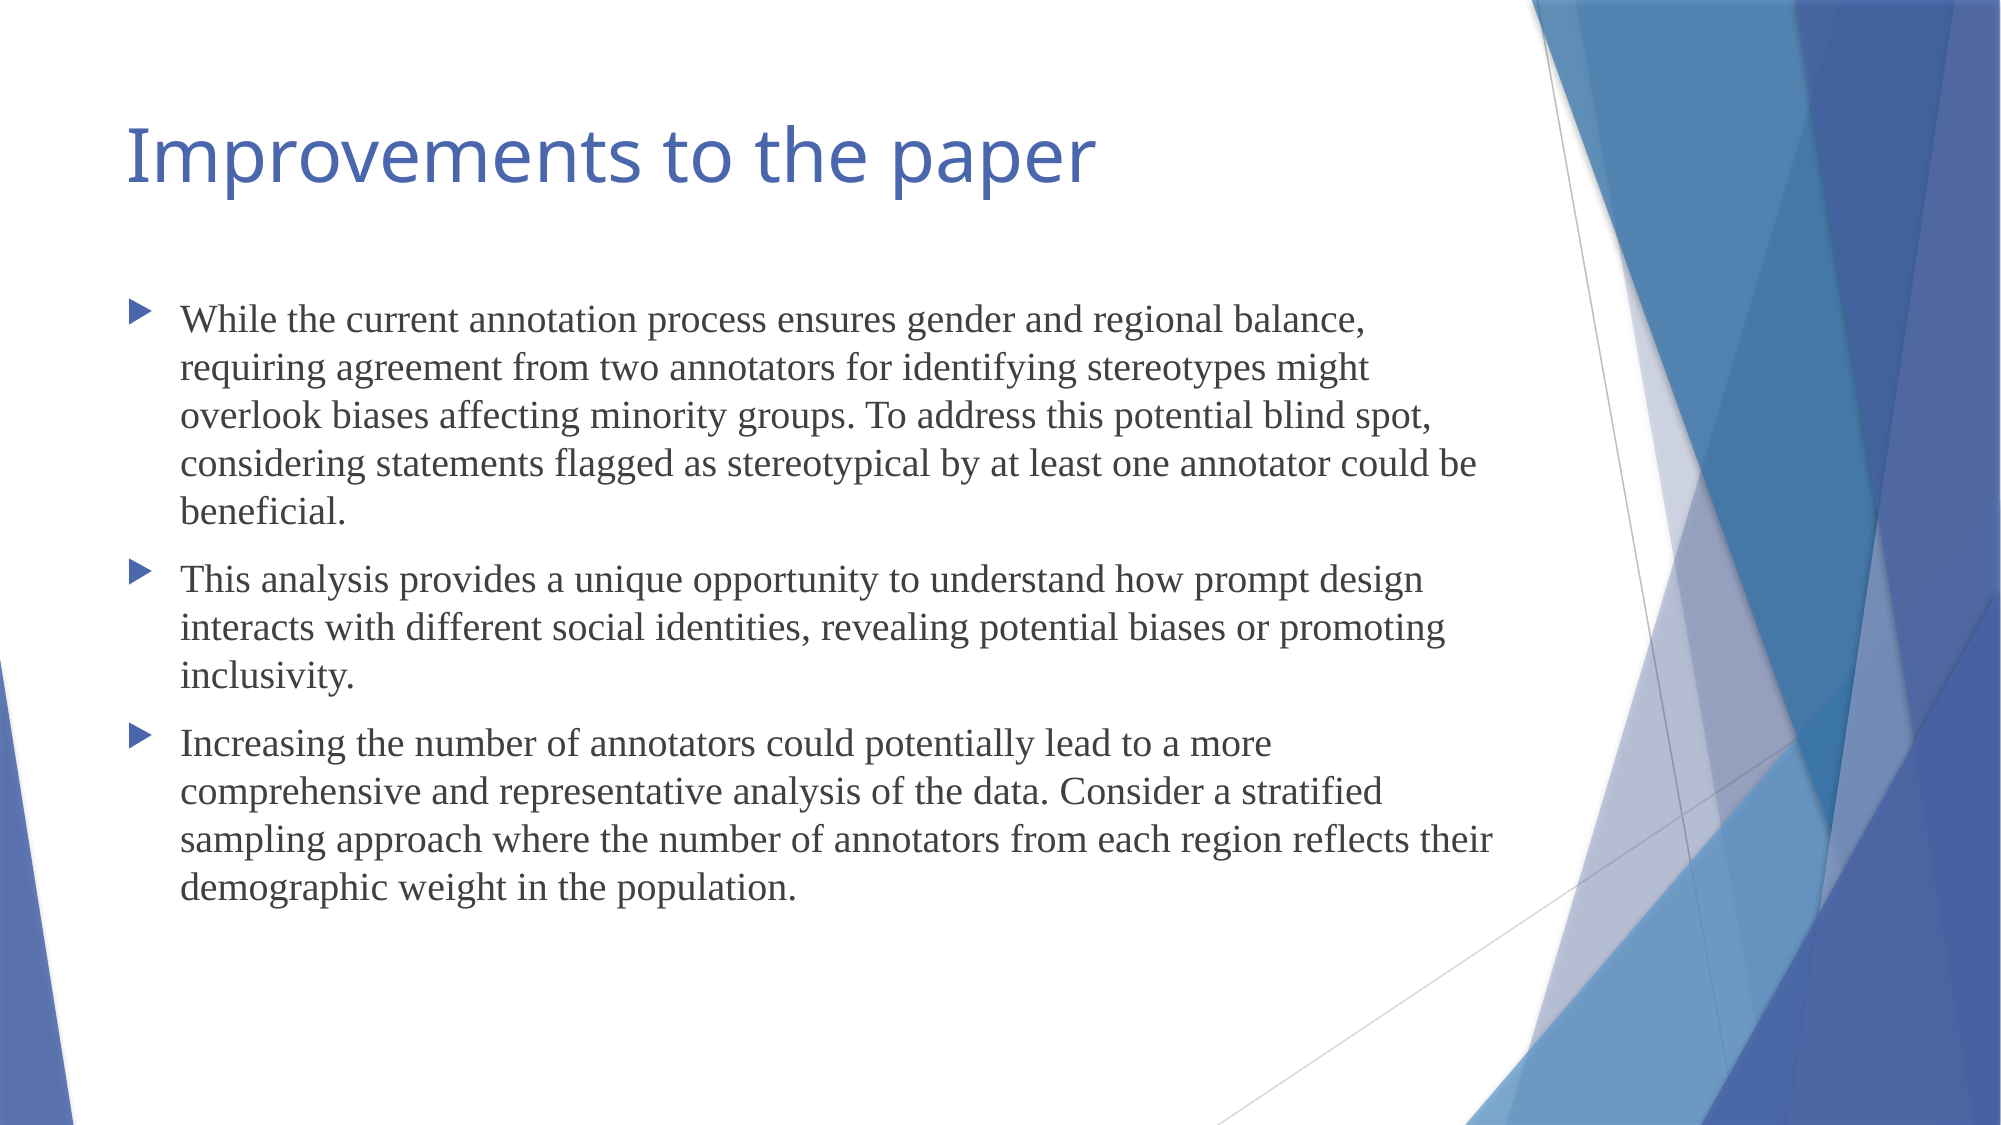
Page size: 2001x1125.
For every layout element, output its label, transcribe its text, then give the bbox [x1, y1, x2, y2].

list While the current annotation process ensures gender and regional balance, requiring agreement from two annotators for identifying stereotypes might overlook biases affecting minority groups. To address this potential blind spot, considering statements flagged as stereotypical by at least one annotator could be beneficial. This analysis provides a unique opportunity to understand how prompt design interacts with different social identities, revealing potential biases or promoting inclusivity. Increasing the number of annotators could potentially lead to a more comprehensive and representative analysis of the data. Consider a stratified sampling approach where the number of annotators from each region reflects their demographic weight in the population. [111, 284, 1522, 922]
title Improvements to the paper [111, 99, 1522, 284]
